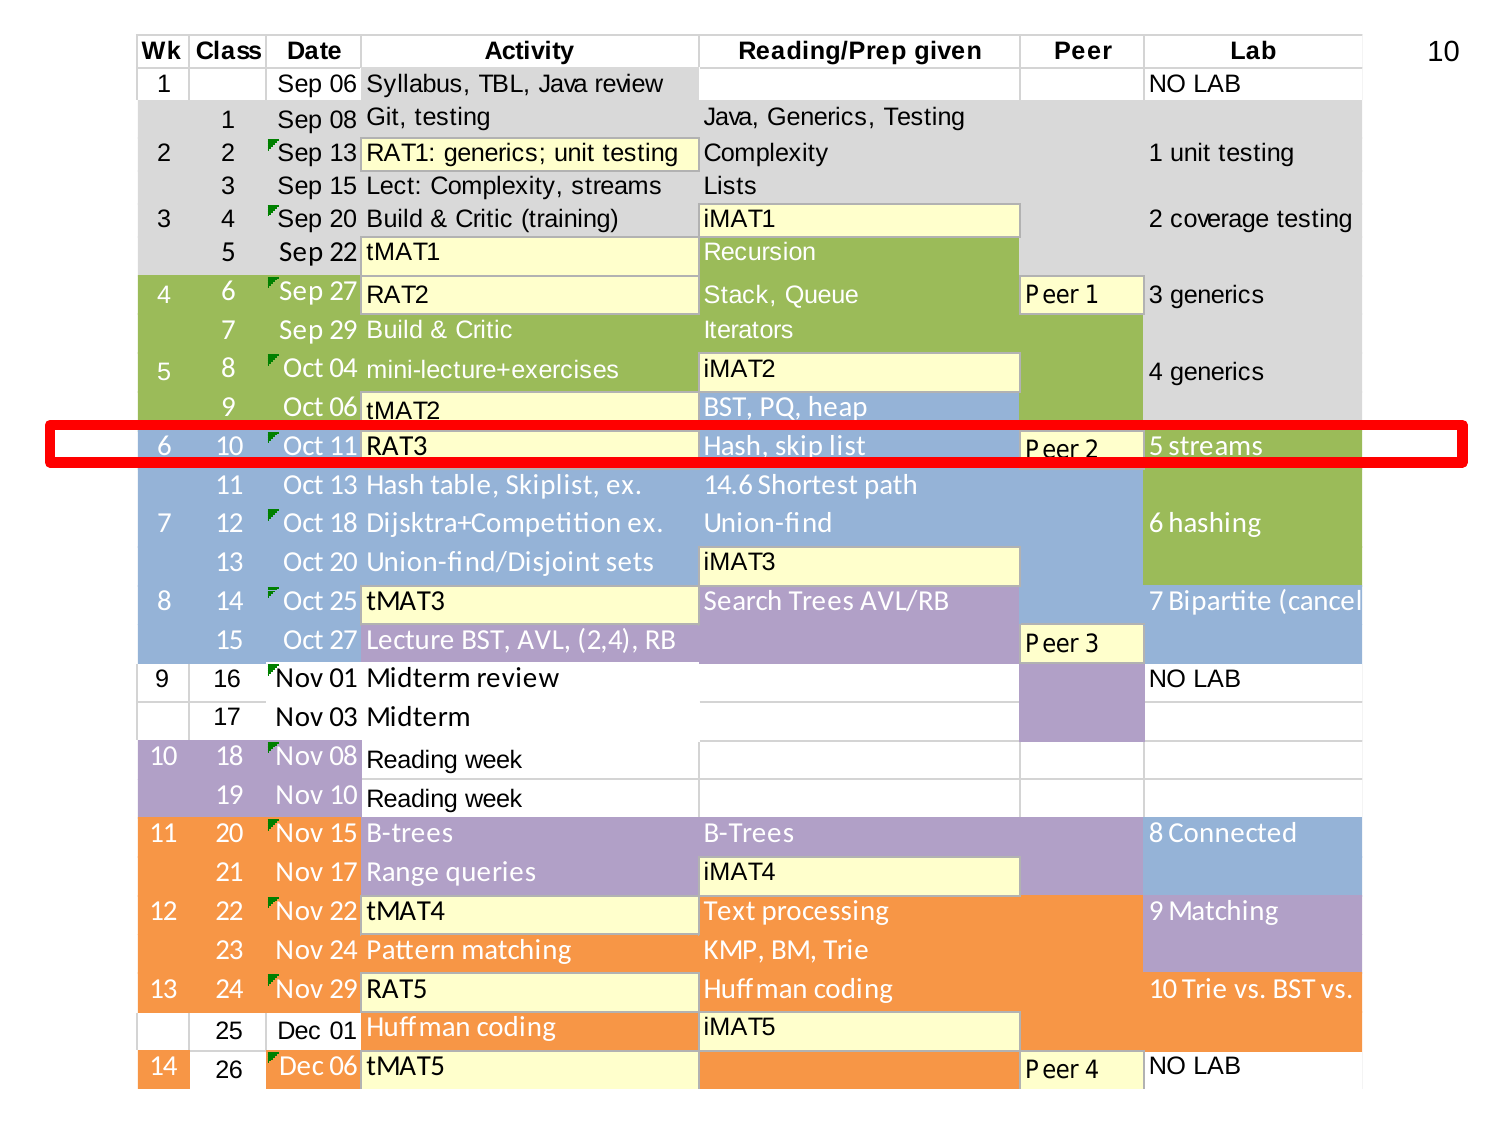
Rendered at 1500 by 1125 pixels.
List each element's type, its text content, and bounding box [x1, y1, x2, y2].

text_box [48, 423, 129, 465]
text_box [1369, 423, 1464, 465]
picture [135, 34, 1365, 1091]
slide_number 10 [1124, 24, 1476, 104]
